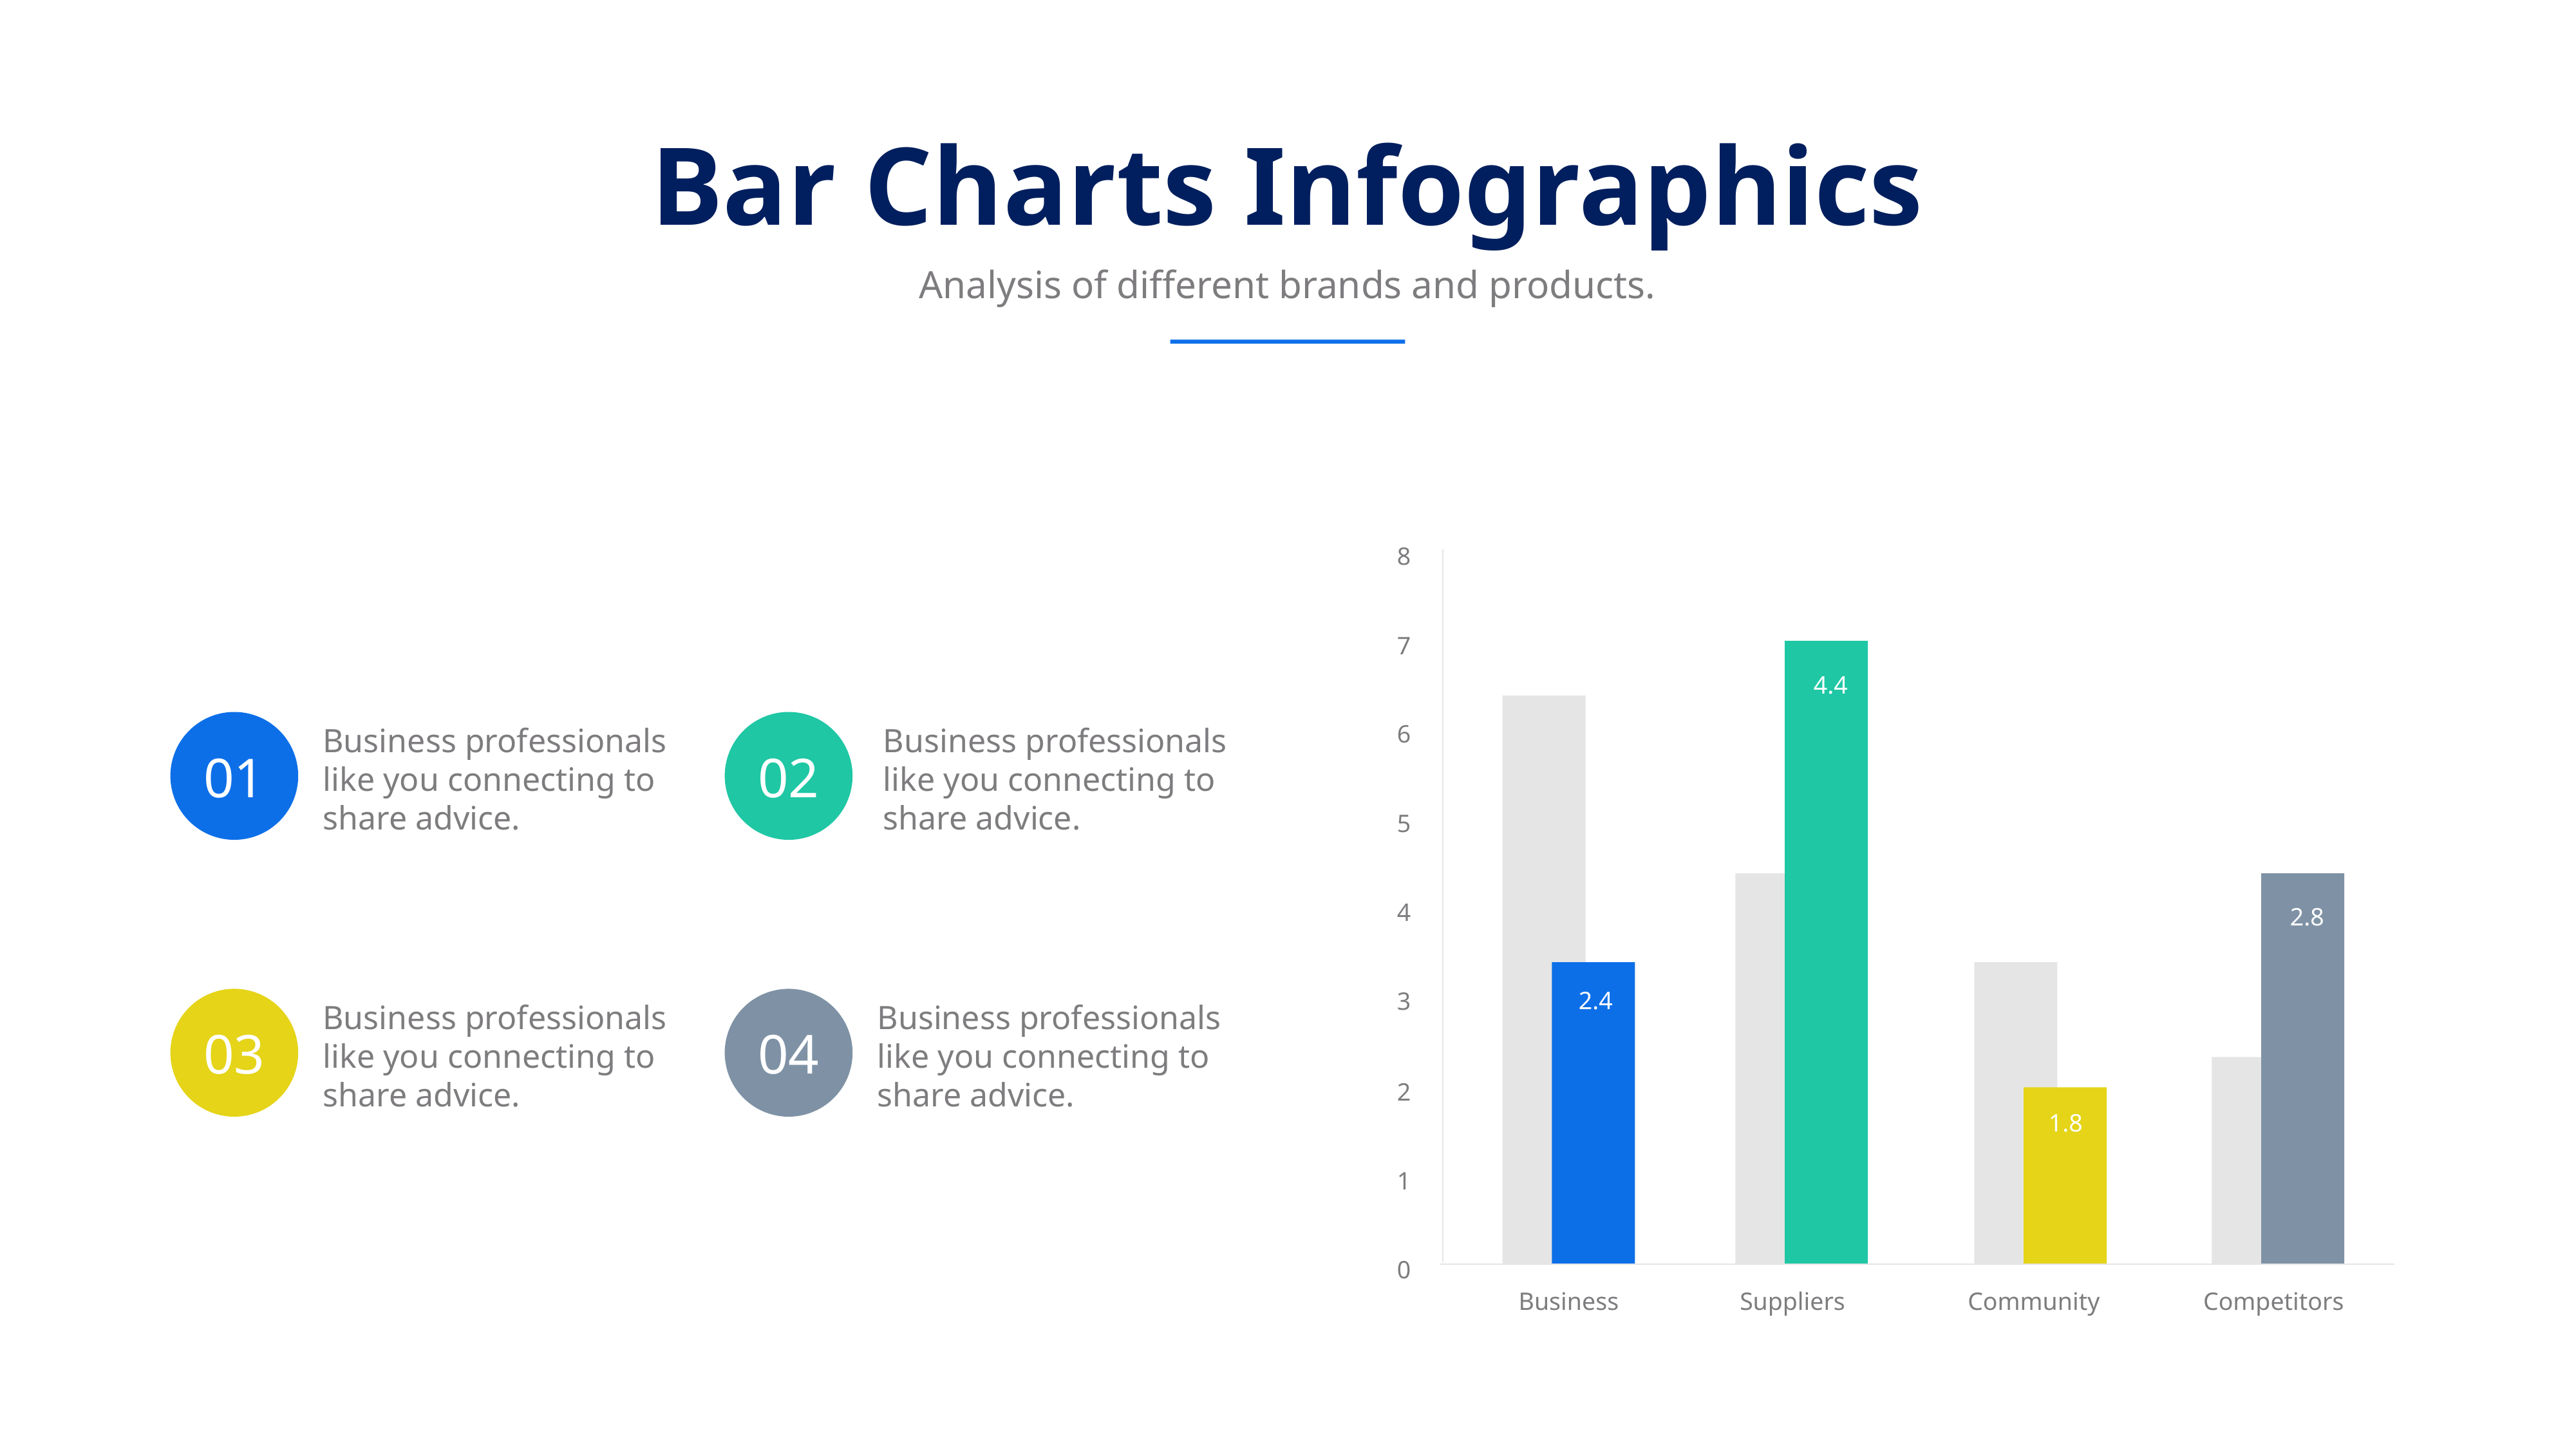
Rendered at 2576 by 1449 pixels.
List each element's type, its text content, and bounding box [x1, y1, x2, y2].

text_box Analysis of different brands and products. [825, 256, 1749, 311]
text_box Bar Charts Infographics [641, 113, 1933, 252]
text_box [1321, 517, 2395, 1314]
text_box [1170, 339, 1406, 345]
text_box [170, 712, 1270, 1119]
